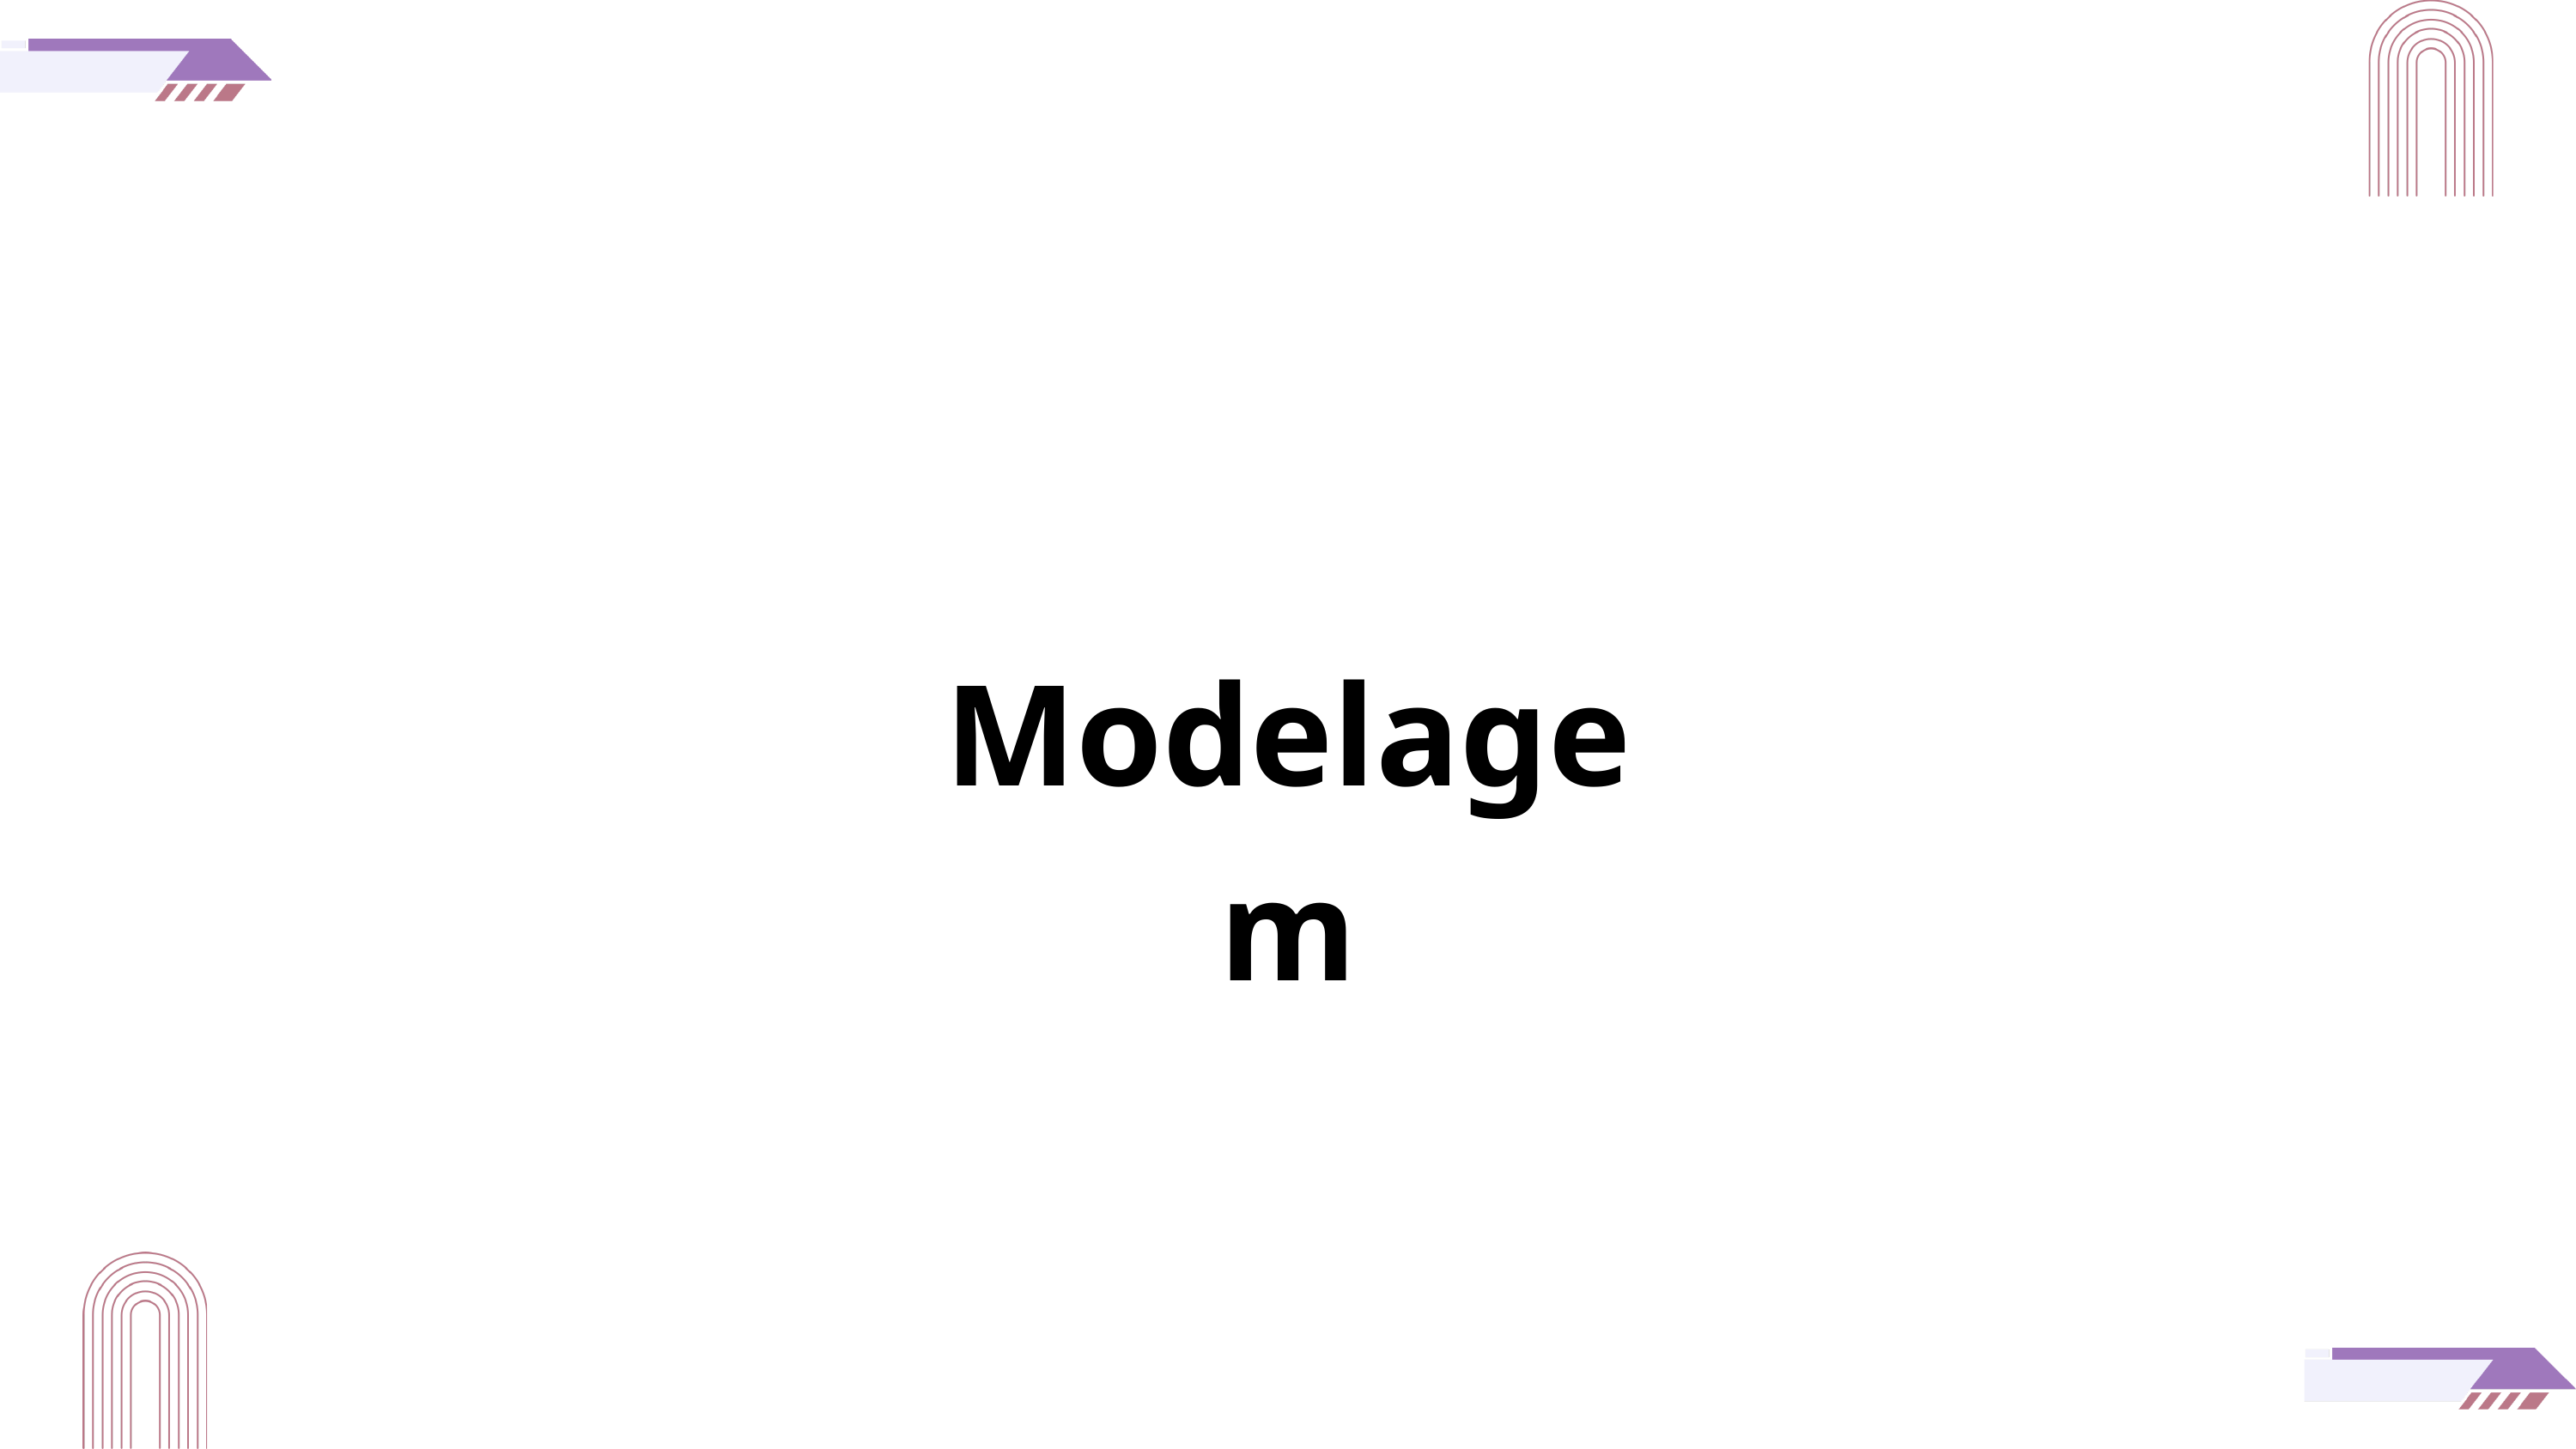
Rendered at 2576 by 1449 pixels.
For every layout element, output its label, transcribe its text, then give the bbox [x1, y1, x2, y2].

text_box [2304, 1348, 2576, 1410]
text_box [2368, 0, 2494, 197]
text_box Modelagem [920, 618, 1656, 1009]
text_box [0, 39, 272, 101]
text_box [82, 1252, 208, 1449]
